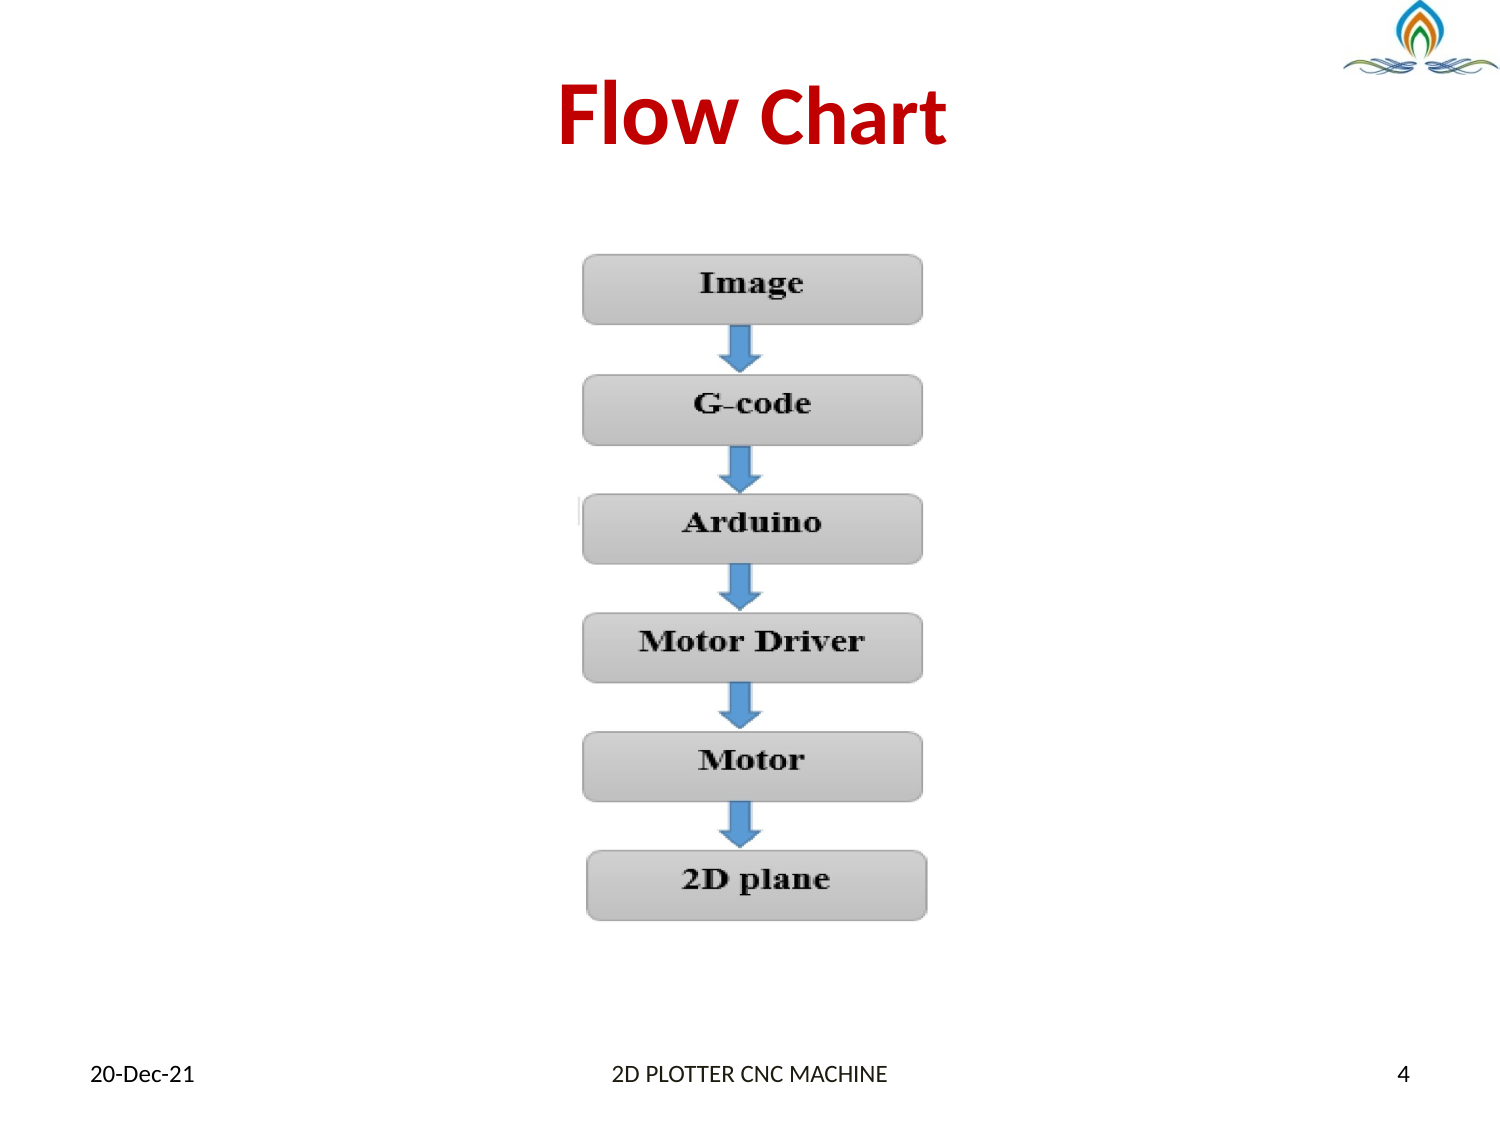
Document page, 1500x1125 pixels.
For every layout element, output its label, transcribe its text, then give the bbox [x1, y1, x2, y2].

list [561, 214, 939, 958]
slide_number ‹#› [1074, 1042, 1425, 1103]
slide_number 20-Dec-21 [75, 1042, 425, 1103]
footer 2D PLOTTER CNC MACHINE [512, 1042, 988, 1103]
picture [1343, 0, 1500, 76]
title Flow Chart [77, 45, 1428, 171]
